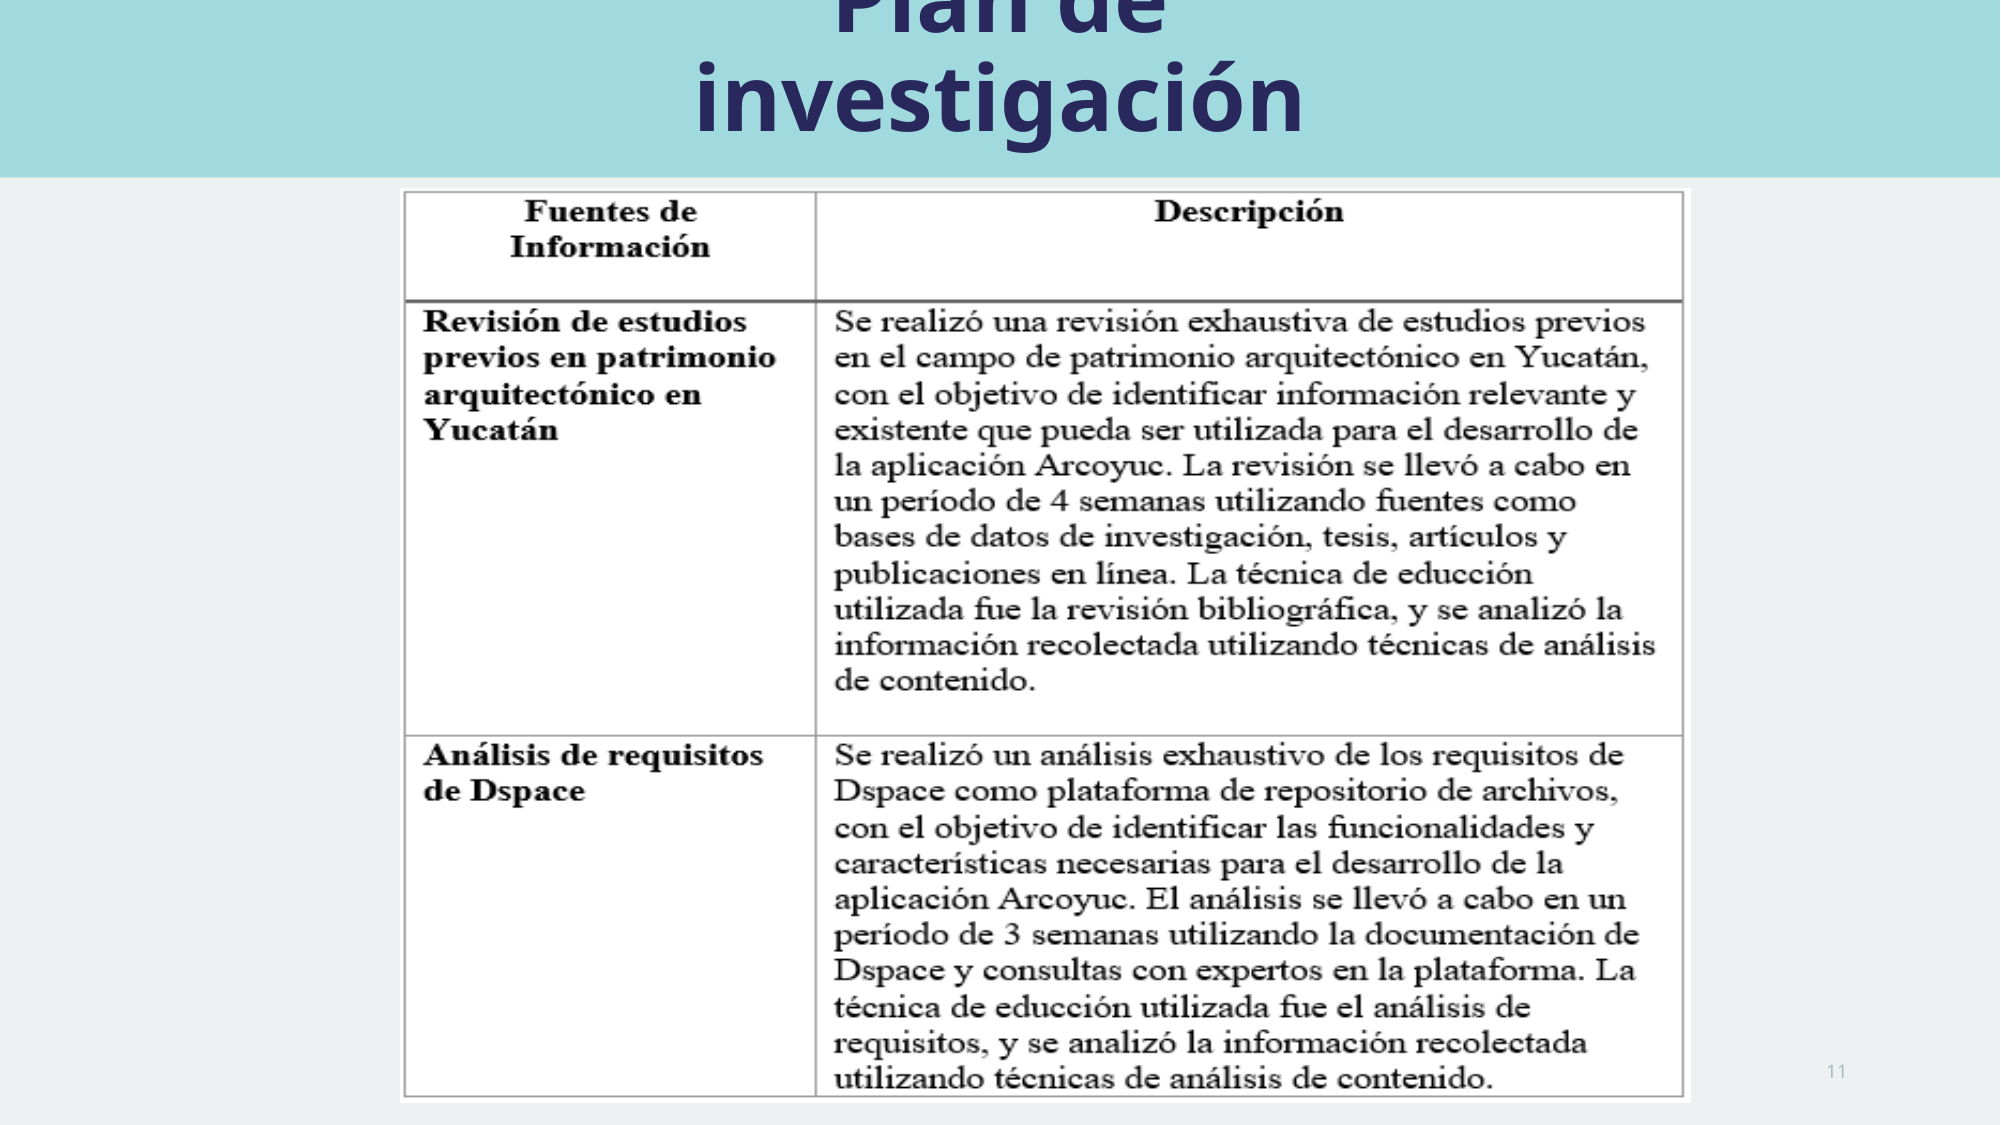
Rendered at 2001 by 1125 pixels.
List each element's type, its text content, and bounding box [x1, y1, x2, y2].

picture [400, 188, 1691, 1103]
title Plan de investigación [533, 0, 1467, 159]
slide_number 11 [1691, 1042, 1863, 1103]
